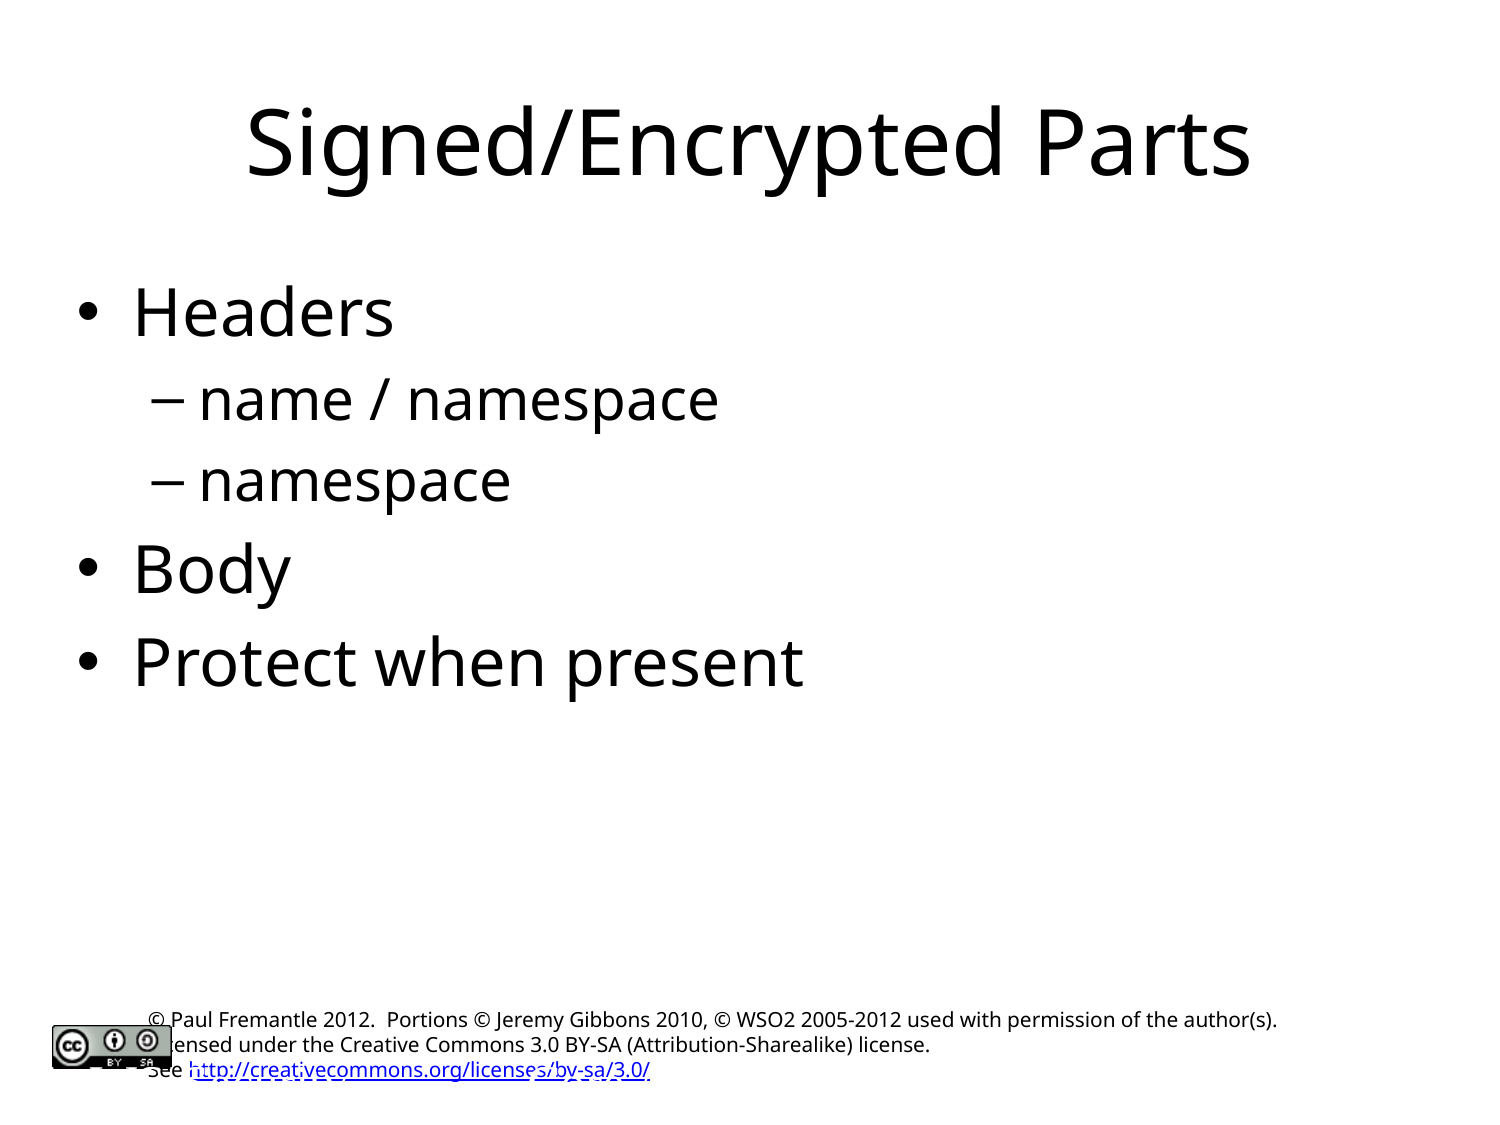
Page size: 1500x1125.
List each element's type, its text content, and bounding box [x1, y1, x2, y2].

footer Core Axis: WS with Apache Axis2 © WSO2 Inc. 2006 [512, 1042, 988, 1103]
picture [52, 1025, 172, 1069]
slide_number WS-Security [75, 1042, 425, 1103]
list Headers name / namespace namespace Body Protect when present [61, 262, 1412, 1005]
title Signed/Encrypted Parts [75, 45, 1425, 233]
